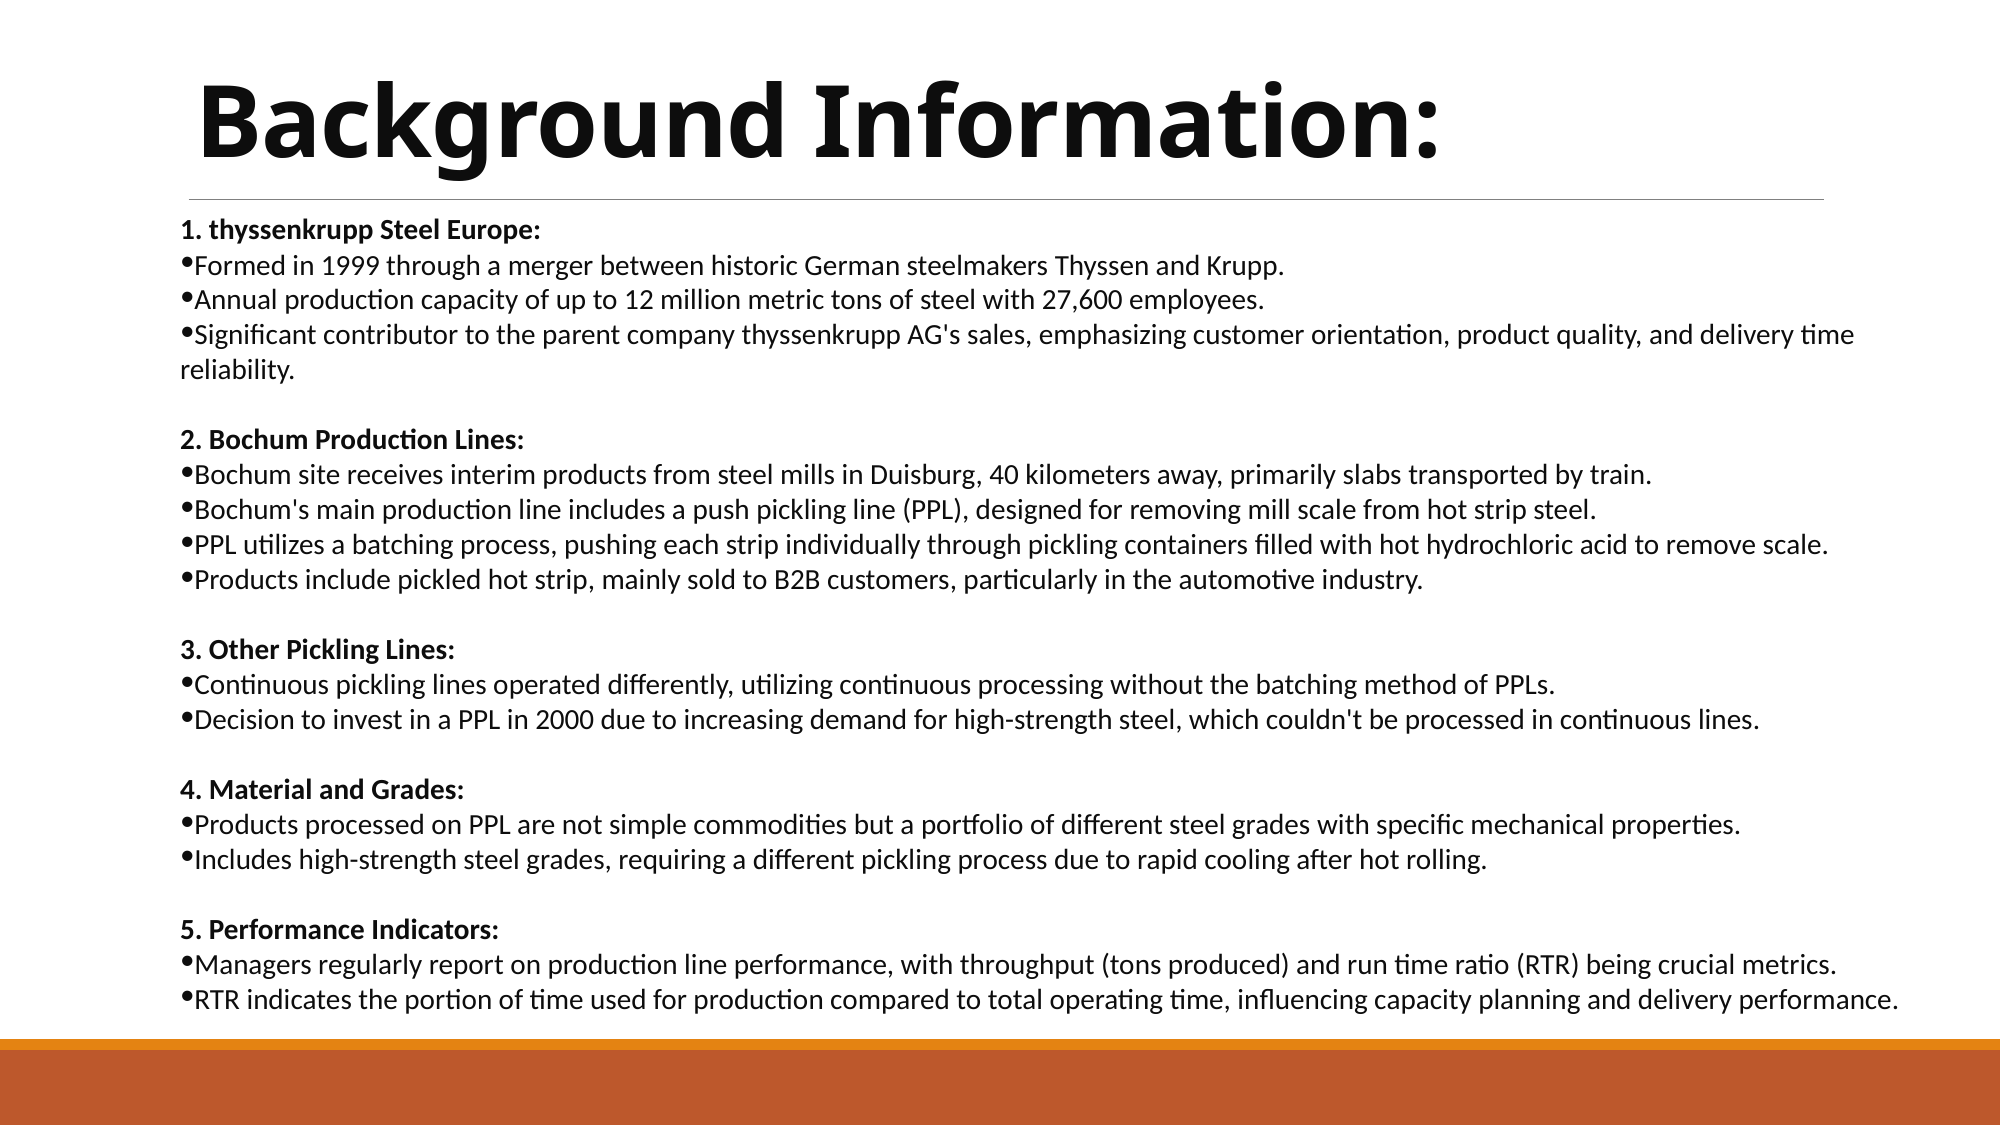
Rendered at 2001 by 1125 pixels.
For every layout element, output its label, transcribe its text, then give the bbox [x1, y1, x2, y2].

title Background Information: [180, 0, 1830, 186]
list 1. thyssenkrupp Steel Europe: Formed in 1999 through a merger between historic German steelmakers Thyssen and Krupp. Annual production capacity of up to 12 million metric tons of steel with 27,600 employees. Significant contributor to the parent company thyssenkrupp AG's sales, emphasizing customer orientation, product quality, and delivery time reliability. 2. Bochum Production Lines: Bochum site receives interim products from steel mills in Duisburg, 40 kilometers away, primarily slabs transported by train. Bochum's main production line includes a push pickling line (PPL), designed for removing mill scale from hot strip steel. PPL utilizes a batching process, pushing each strip individually through pickling containers filled with hot hydrochloric acid to remove scale. Products include pickled hot strip, mainly sold to B2B customers, particularly in the automotive industry. 3. Other Pickling Lines: Continuous pickling lines operated differently, utilizing continuous processing without the batching method of PPLs. Decision to invest in a PPL in 2000 due to increasing demand for high-strength steel, which couldn't be processed in continuous lines. 4. Material and Grades: Products processed on PPL are not simple commodities but a portfolio of different steel grades with specific mechanical properties. Includes high-strength steel grades, requiring a different pickling process due to rapid cooling after hot rolling. 5. Performance Indicators: Managers regularly report on production line performance, with throughput (tons produced) and run time ratio (RTR) being crucial metrics. RTR indicates the portion of time used for production compared to total operating time, influencing capacity planning and delivery performance. [180, 203, 1931, 864]
